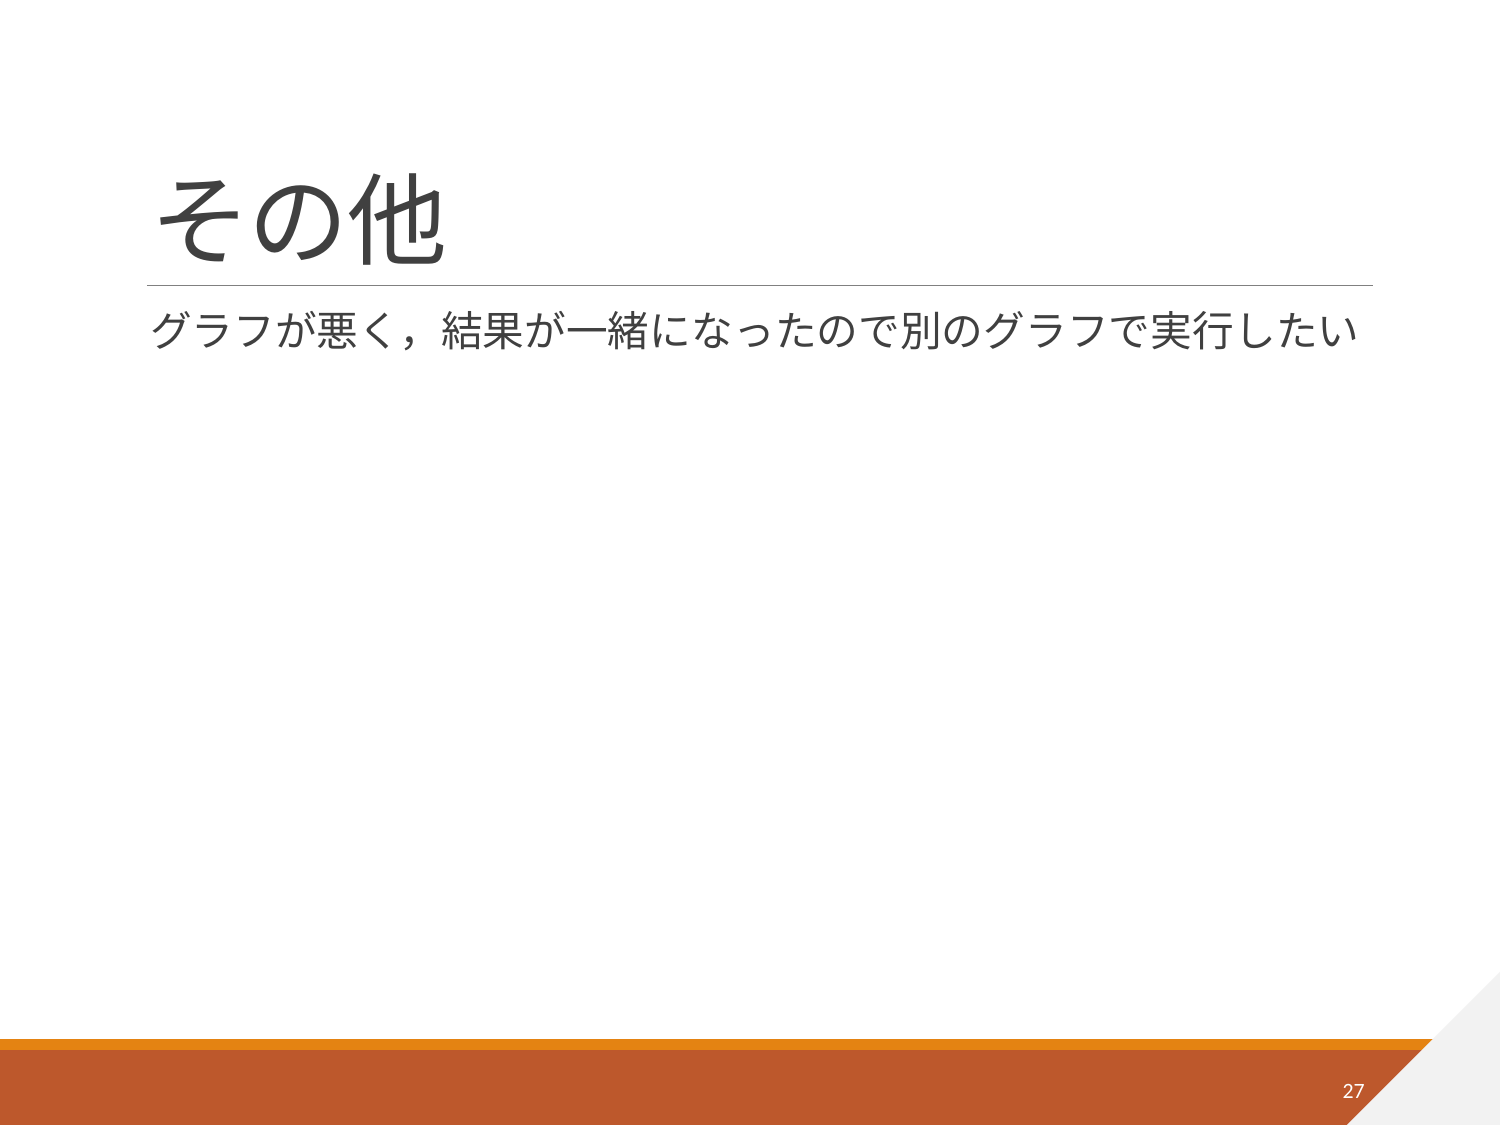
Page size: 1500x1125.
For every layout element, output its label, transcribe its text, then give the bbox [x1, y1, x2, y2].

title その他 [135, 47, 1373, 285]
list グラフが悪く，結果が一緒になったので別のグラフで実行したい [135, 302, 1373, 963]
slide_number 27 [1218, 1059, 1380, 1120]
